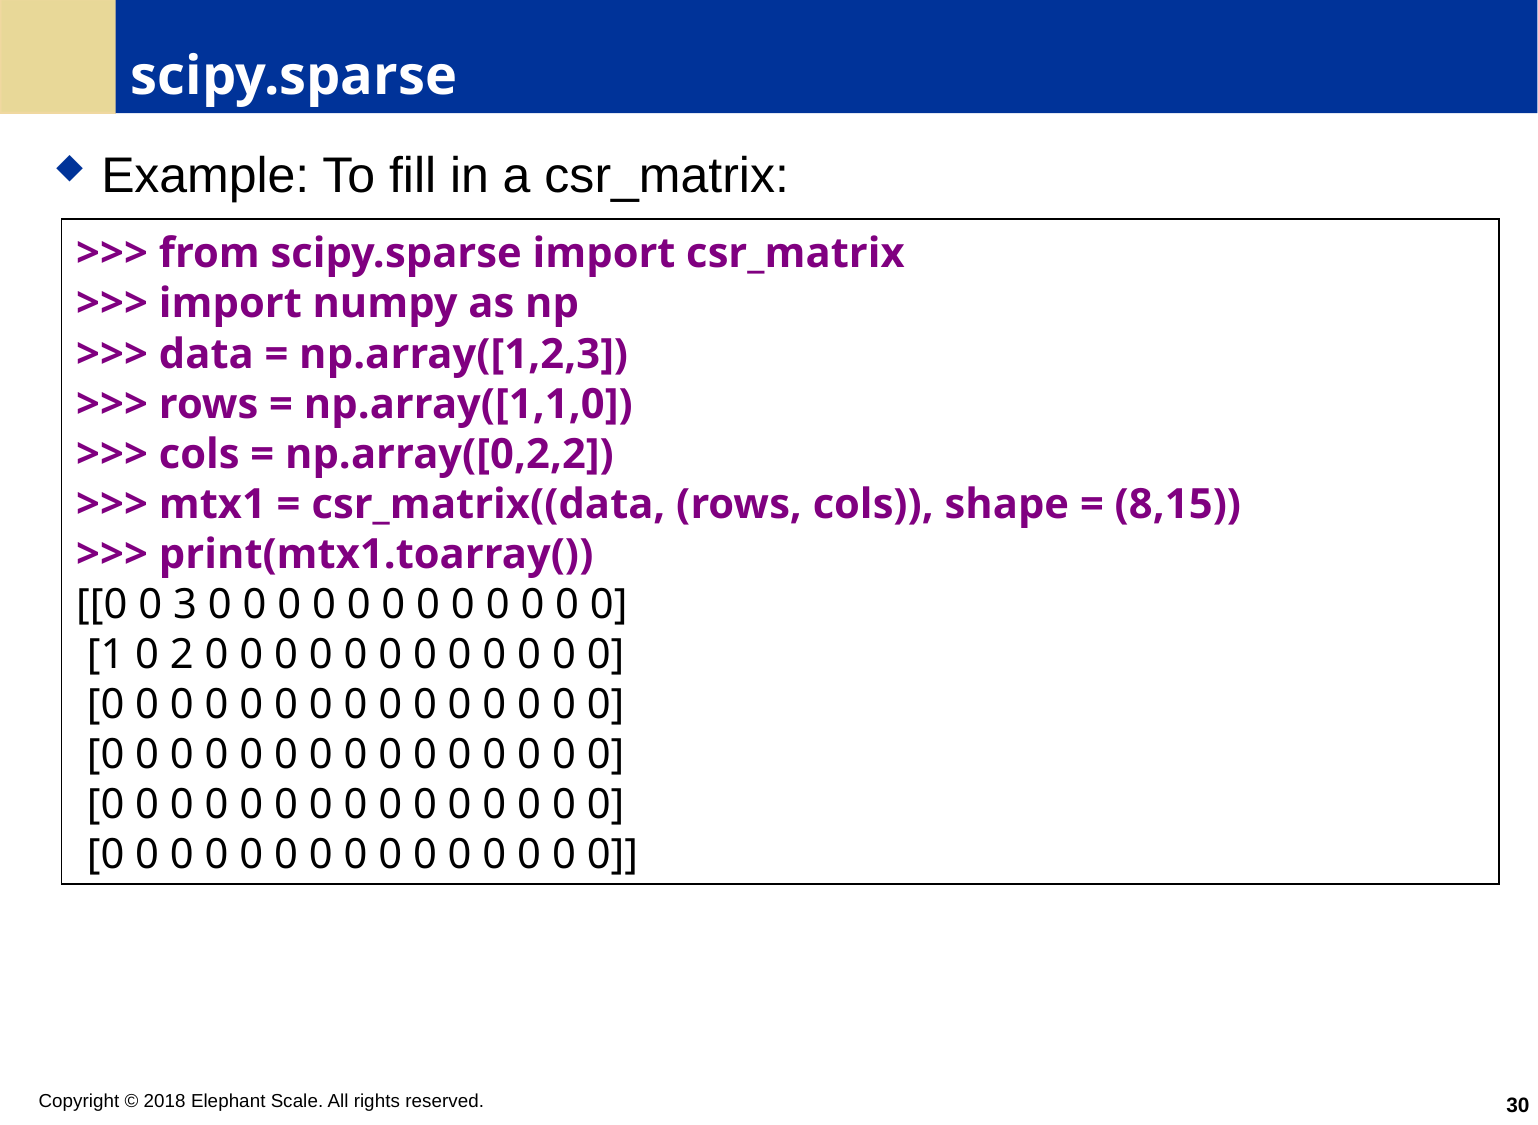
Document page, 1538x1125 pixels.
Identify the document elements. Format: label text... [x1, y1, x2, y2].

footer Copyright © 2018 Elephant Scale. All rights reserved. [38, 1088, 932, 1112]
picture [0, 0, 115, 114]
slide_number 30 [1439, 1079, 1530, 1117]
list Example: To fill in a csr_matrix: [38, 134, 1500, 1061]
text_box >>> from scipy.sparse import csr_matrix >>> import numpy as np >>> data = np.array([1,2,3]) >>> rows = np.array([1,1,0]) >>> cols = np.array([0,2,2]) >>> mtx1 = csr_matrix((data, (rows, cols)), shape = (8,15)) >>> print(mtx1.toarray()) [[0 0 3 0 0 0 0 0 0 0 0 0 0 0 0] [1 0 2 0 0 0 0 0 0 0 0 0 0 0 0] [0 0 0 0 0 0 0 0 0 0 0 0 0 0 0] [0 0 0 0 0 0 0 0 0 0 0 0 0 0 0] [0 0 0 0 0 0 0 0 0 0 0 0 0 0 0] [0 0 0 0 0 0 0 0 0 0 0 0 0 0 0]] [61, 218, 1499, 884]
title scipy.sparse [115, 0, 1538, 114]
